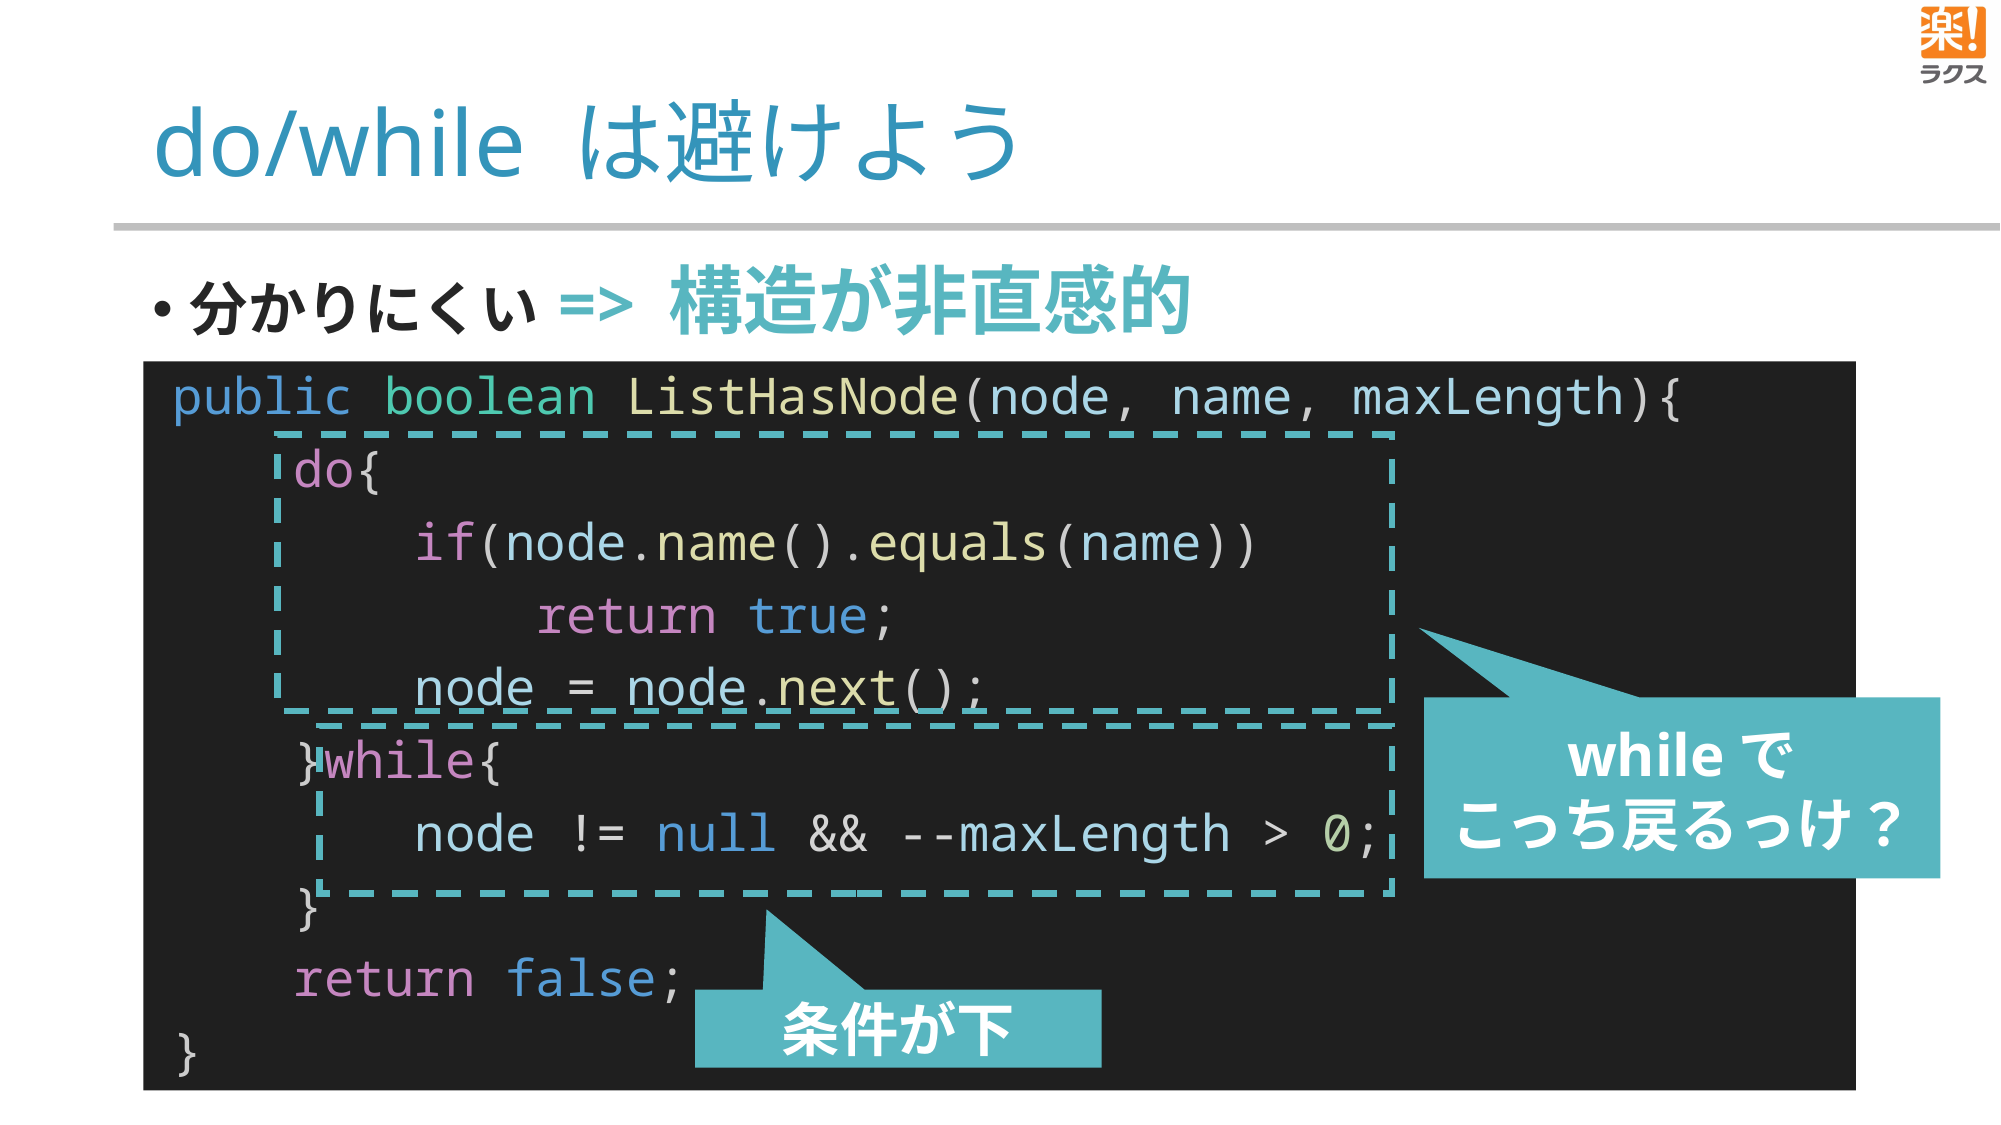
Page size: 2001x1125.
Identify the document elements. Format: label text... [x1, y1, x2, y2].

text_box => 構造が非直感的 [544, 246, 1311, 352]
text_box public boolean ListHasNode(node, name, maxLength){ do{ if(node.name().equals(name)) return true; node = node.next(); }while{ node != null && --maxLength > 0; } return false; } [143, 361, 1856, 1091]
text_box whileで こっち戻るっけ？ [1410, 623, 1942, 880]
title do/while は避けよう [137, 59, 1863, 224]
text_box [276, 433, 1393, 712]
text_box 条件が下 [693, 909, 1104, 1070]
text_box [318, 724, 1393, 895]
list 分かりにくい [137, 272, 1863, 1014]
picture [1910, 0, 2000, 90]
